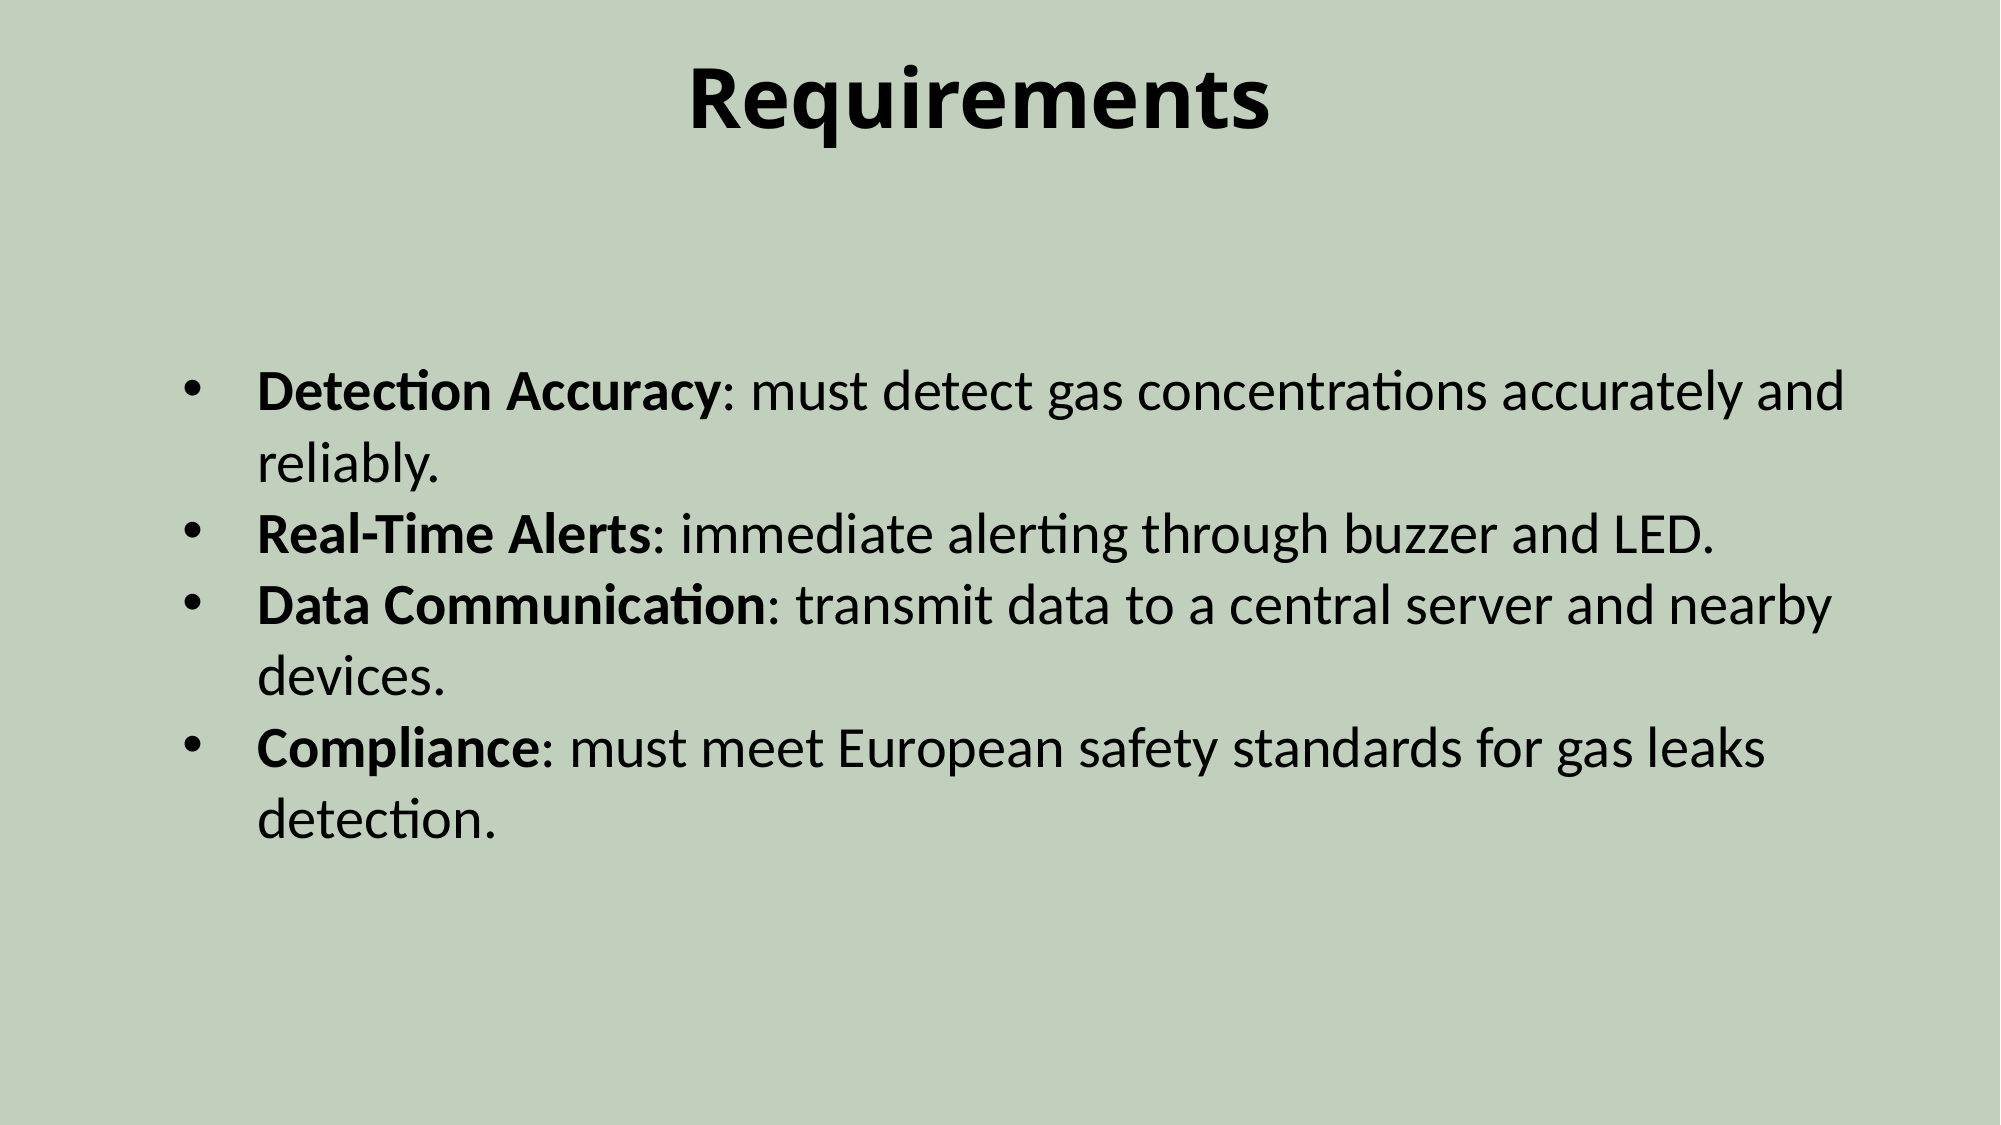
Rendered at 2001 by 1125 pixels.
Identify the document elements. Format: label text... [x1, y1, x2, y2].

text_box Detection Accuracy: must detect gas concentrations accurately and reliably. Real-Time Alerts: immediate alerting through buzzer and LED. Data Communication: transmit data to a central server and nearby devices. Compliance: must meet European safety standards for gas leaks detection. [107, 351, 1893, 850]
text_box Requirements [66, 37, 1893, 153]
